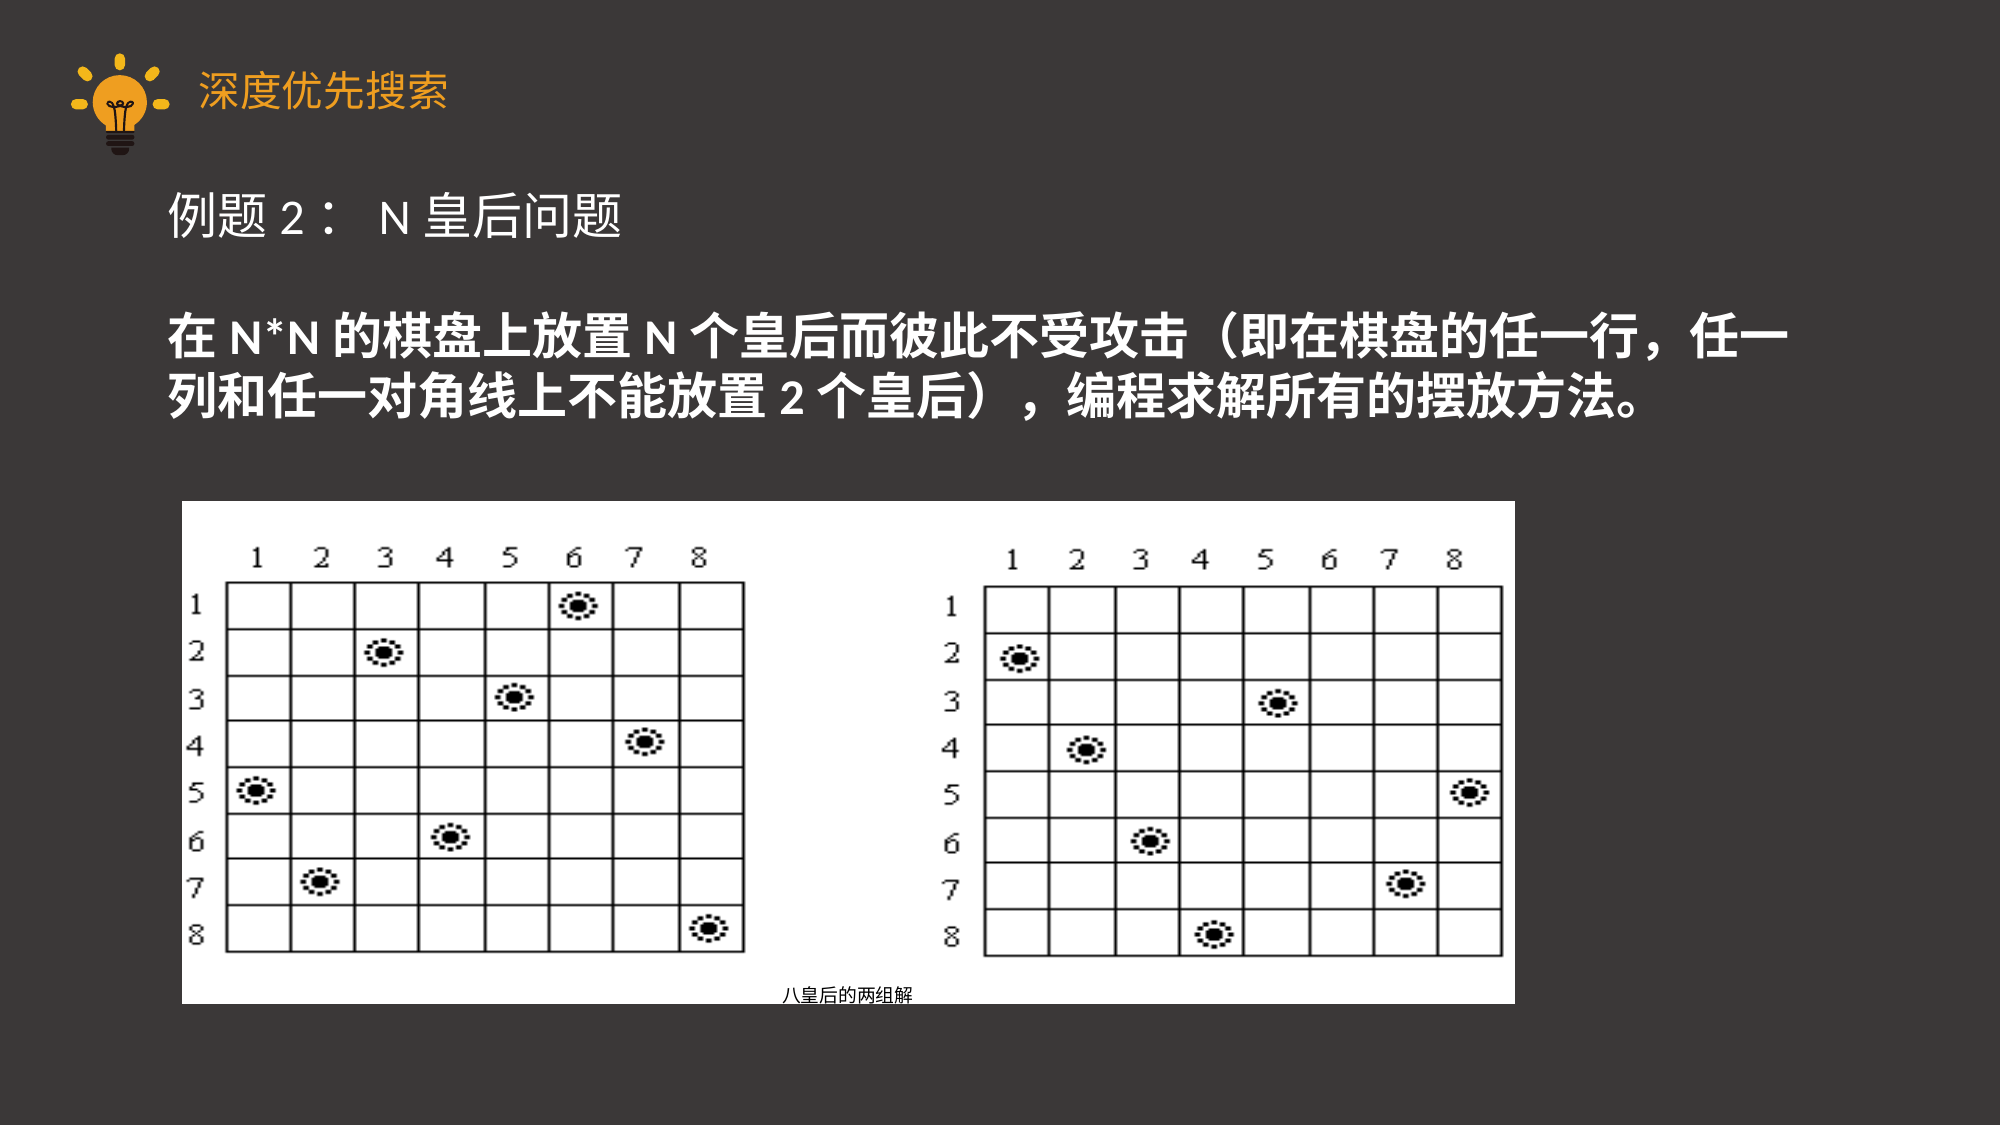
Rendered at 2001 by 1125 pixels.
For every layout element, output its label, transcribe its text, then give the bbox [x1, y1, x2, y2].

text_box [182, 500, 1515, 1041]
text_box 深度优先搜索 [183, 57, 464, 122]
text_box 例题2：N皇后问题 在N*N的棋盘上放置N个皇后而彼此不受攻击（即在棋盘的任一行，任一列和任一对角线上不能放置2个皇后），编程求解所有的摆放方法。 [152, 177, 1846, 553]
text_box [70, 53, 170, 156]
